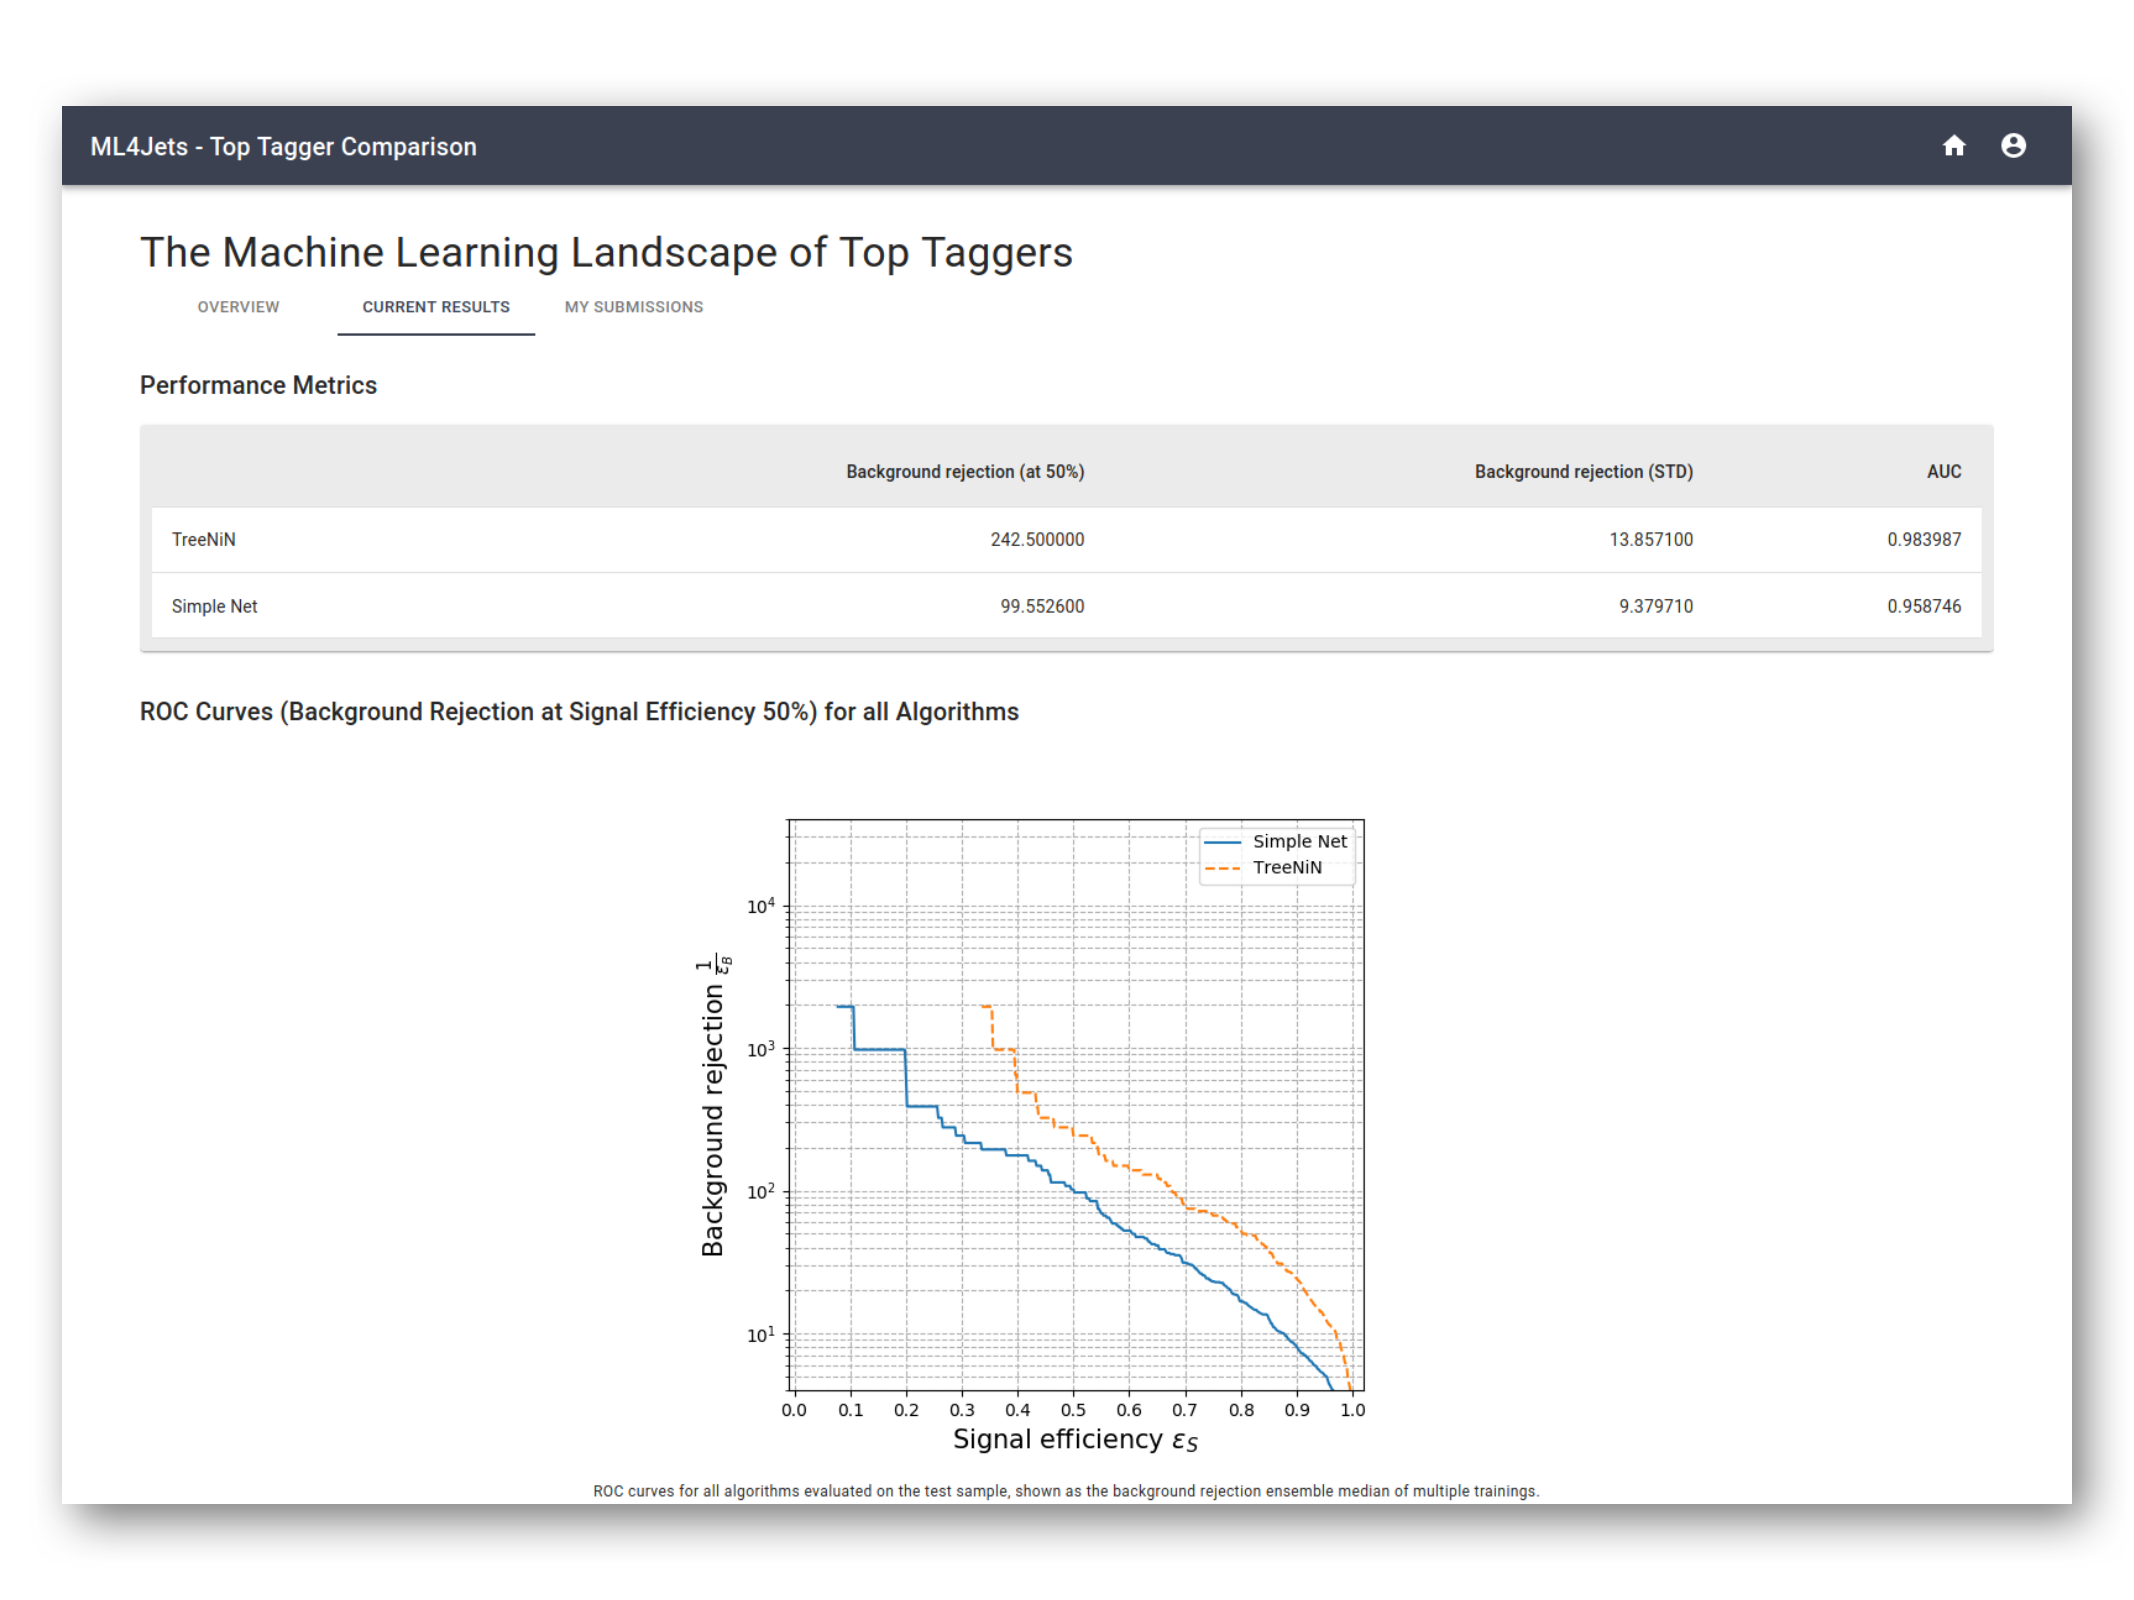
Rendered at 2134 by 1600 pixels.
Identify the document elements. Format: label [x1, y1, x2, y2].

picture [61, 106, 2072, 1505]
